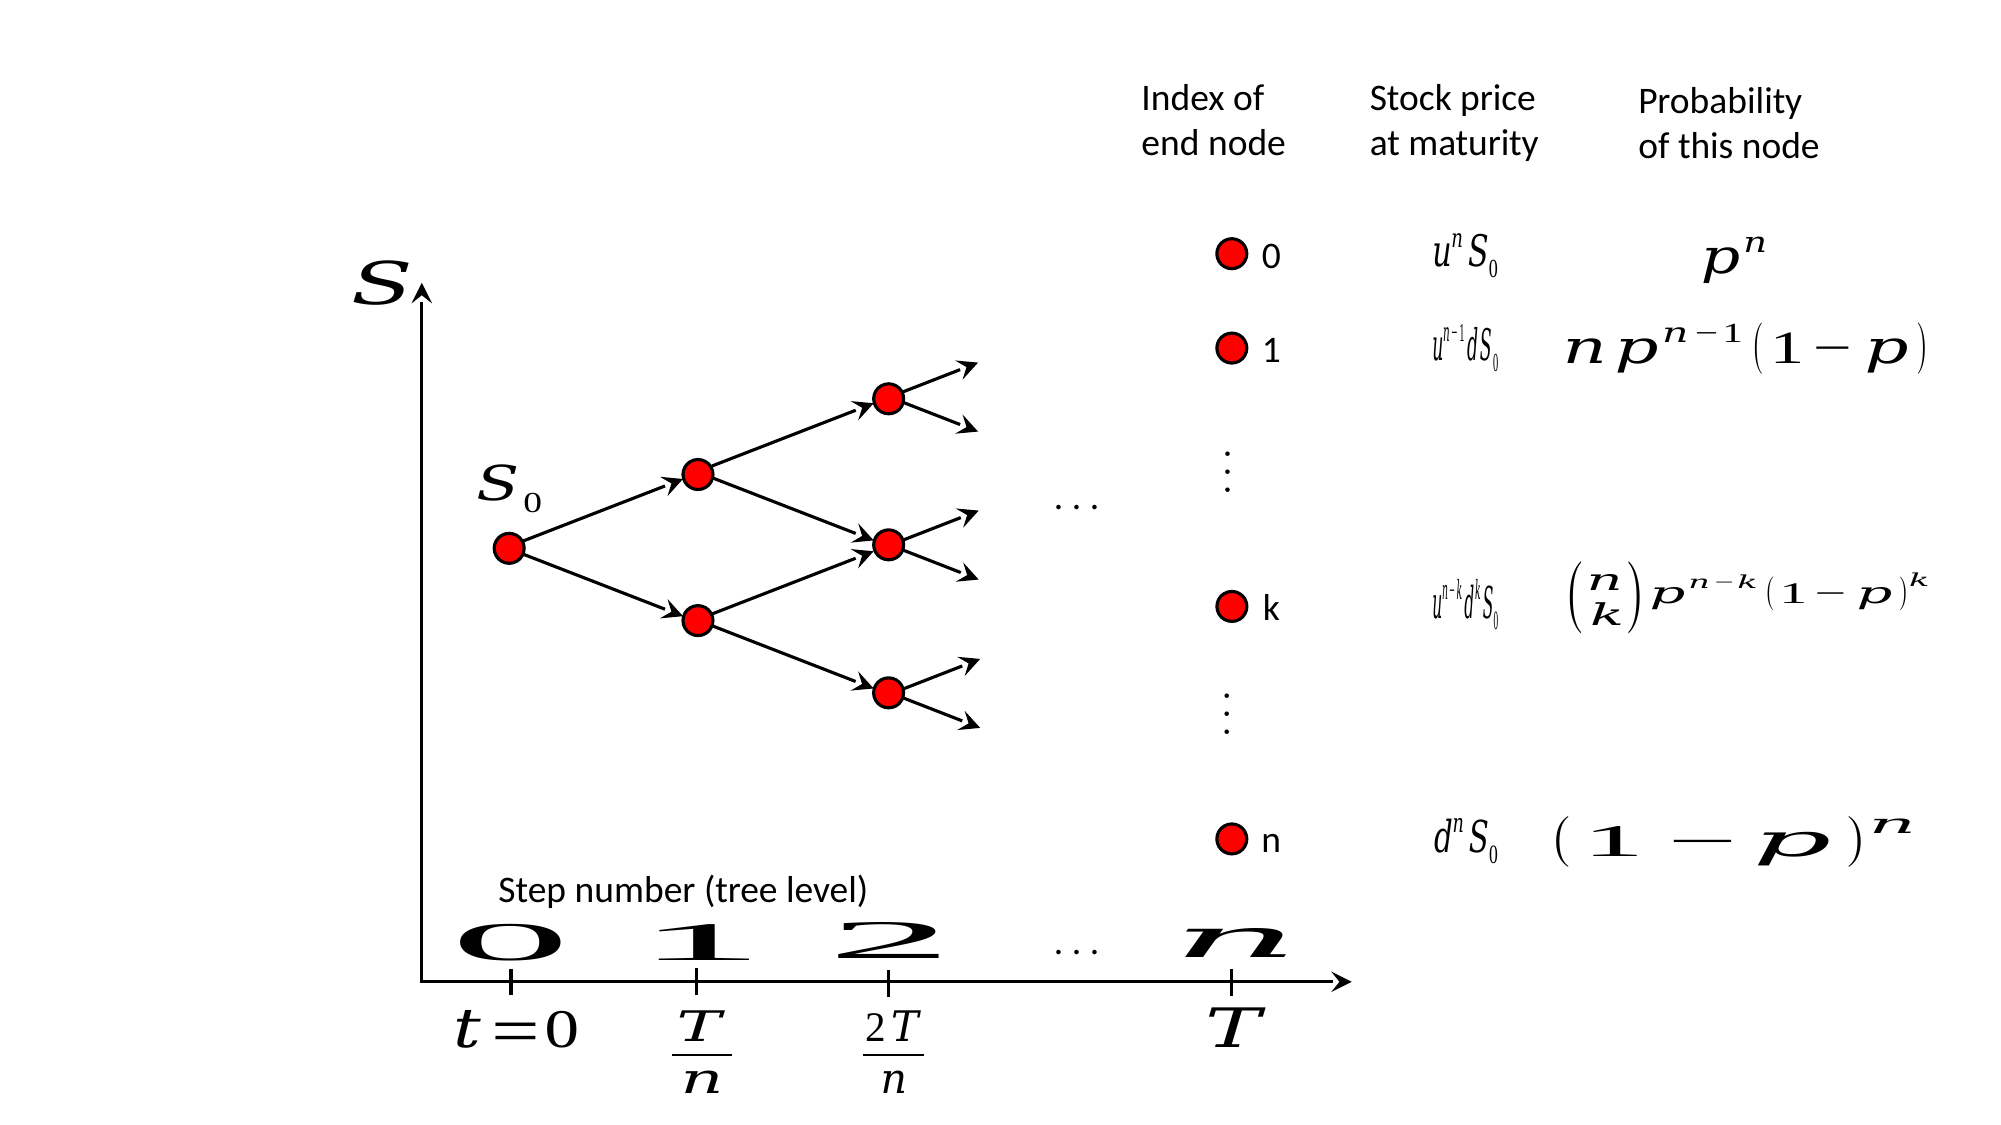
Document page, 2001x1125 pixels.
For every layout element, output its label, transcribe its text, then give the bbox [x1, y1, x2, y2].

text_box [903, 658, 981, 689]
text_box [521, 553, 684, 617]
text_box k [1244, 575, 1298, 636]
text_box [872, 676, 905, 709]
text_box 1 [1244, 318, 1298, 378]
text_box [711, 625, 874, 689]
text_box Stock price at maturity [1355, 65, 1576, 171]
text_box [681, 604, 715, 637]
text_box [493, 532, 526, 565]
text_box . . . [1210, 405, 1271, 539]
text_box [1215, 822, 1244, 855]
text_box [681, 458, 715, 491]
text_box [711, 551, 874, 615]
text_box n [1244, 807, 1298, 868]
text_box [711, 477, 874, 541]
text_box . . . [1010, 909, 1144, 970]
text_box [902, 549, 979, 580]
text_box Index of end node [1126, 65, 1307, 171]
text_box Step number (tree level) [483, 857, 948, 918]
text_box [901, 401, 978, 432]
text_box [872, 382, 905, 415]
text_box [521, 479, 684, 542]
text_box [1215, 590, 1244, 623]
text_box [903, 698, 981, 728]
text_box [1215, 332, 1244, 365]
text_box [902, 510, 979, 541]
text_box [1215, 237, 1244, 270]
text_box . . . [1010, 464, 1144, 524]
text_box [711, 403, 874, 467]
text_box Probability of this node [1623, 68, 1845, 174]
text_box [872, 528, 905, 561]
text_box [901, 362, 978, 393]
text_box 0 [1244, 224, 1298, 284]
text_box . . . [1209, 647, 1270, 781]
